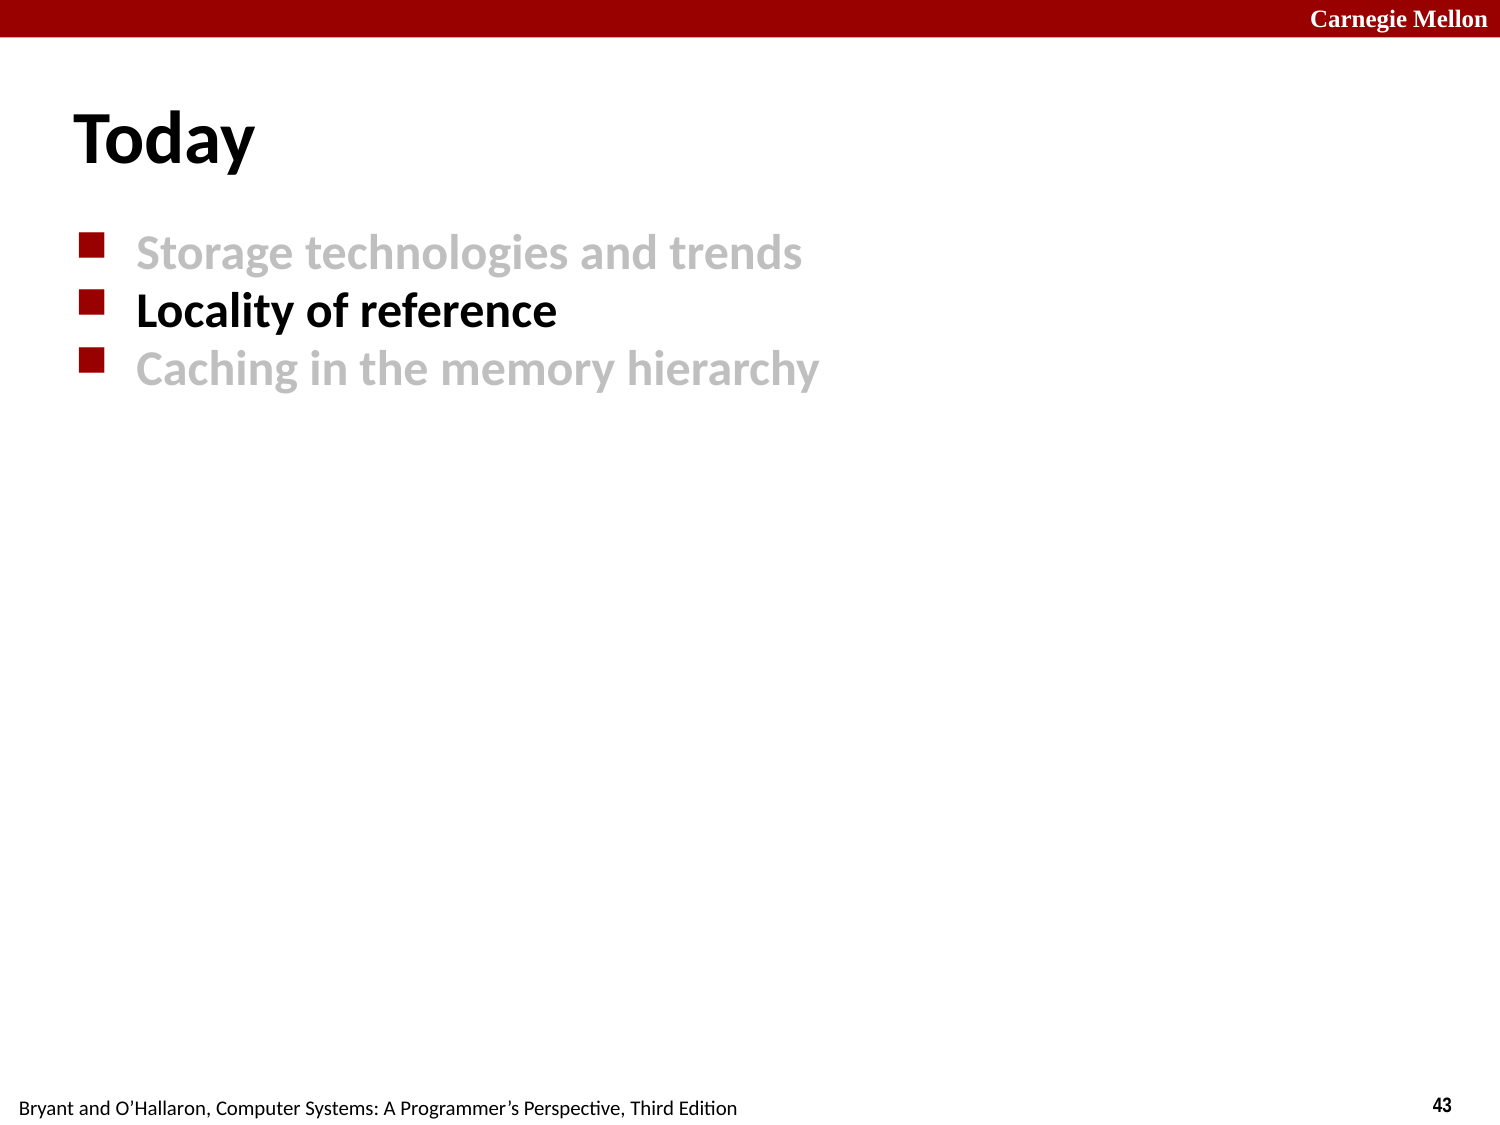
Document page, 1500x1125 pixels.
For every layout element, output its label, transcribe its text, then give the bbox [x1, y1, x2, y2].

list Storage technologies and trends Locality of reference Caching in the memory hierarchy [64, 223, 1361, 1040]
title Today [58, 71, 1305, 197]
